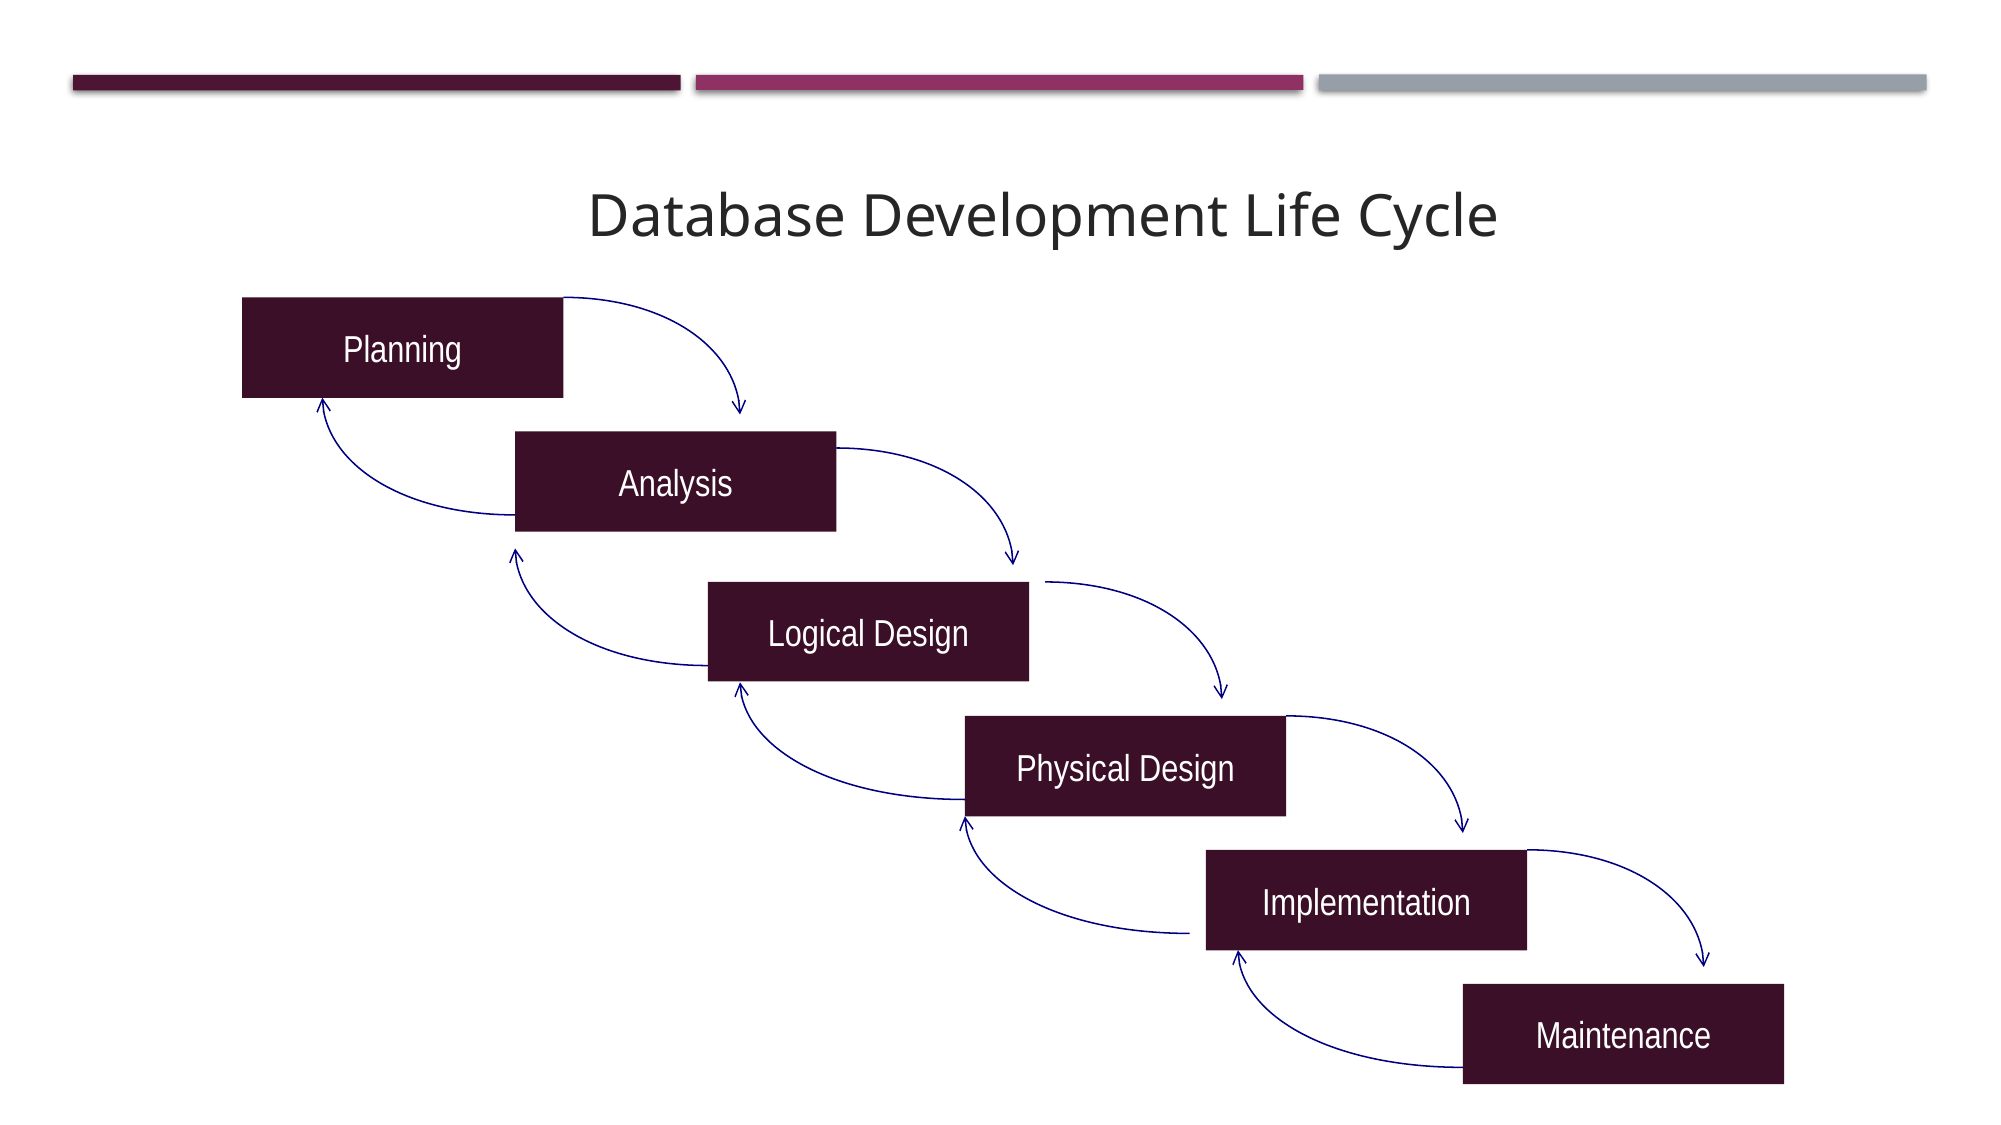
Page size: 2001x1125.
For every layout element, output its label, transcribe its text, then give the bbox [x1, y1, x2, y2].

text_box Database Development Life Cycle [303, 162, 1785, 296]
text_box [241, 296, 1785, 1085]
